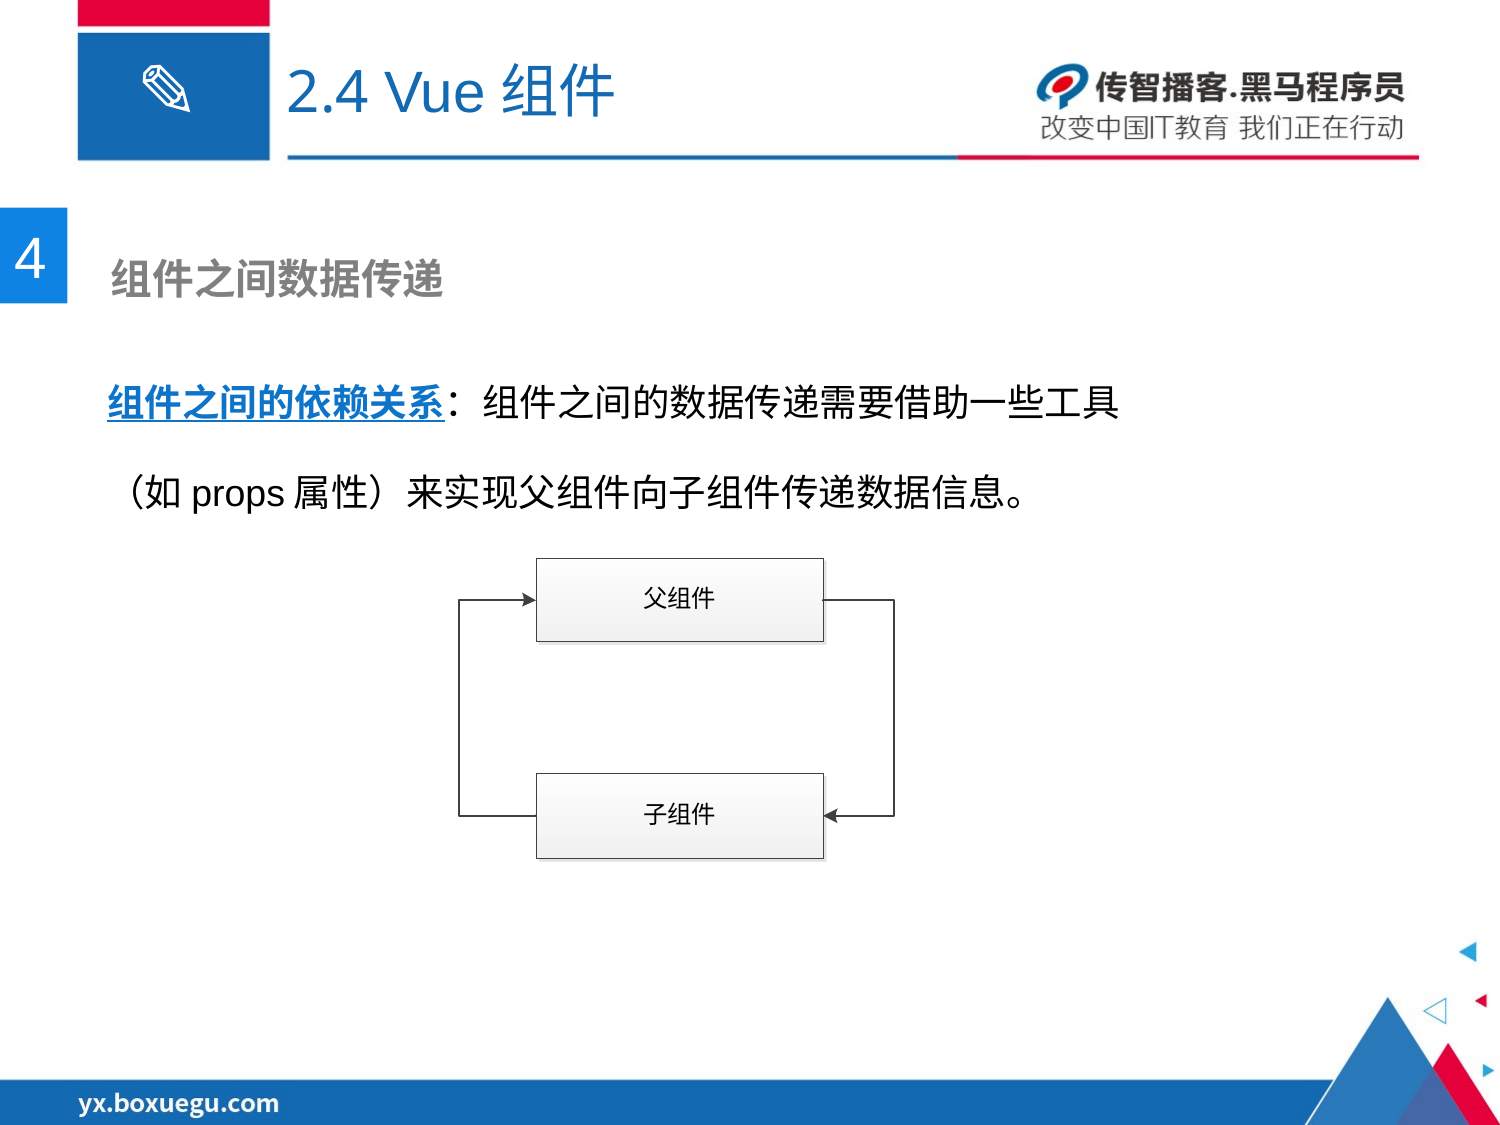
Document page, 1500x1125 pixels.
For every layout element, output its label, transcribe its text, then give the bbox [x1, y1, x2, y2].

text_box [0, 207, 68, 304]
title 2.4 Vue组件 [271, 25, 1046, 153]
text_box 组件之间的依赖关系：组件之间的数据传递需要借助一些工具 （如props属性）来实现父组件向子组件传递数据信息。 [92, 326, 1390, 522]
picture [0, 1, 1500, 1125]
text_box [415, 554, 939, 864]
text_box 组件之间数据传递 [69, 245, 842, 355]
